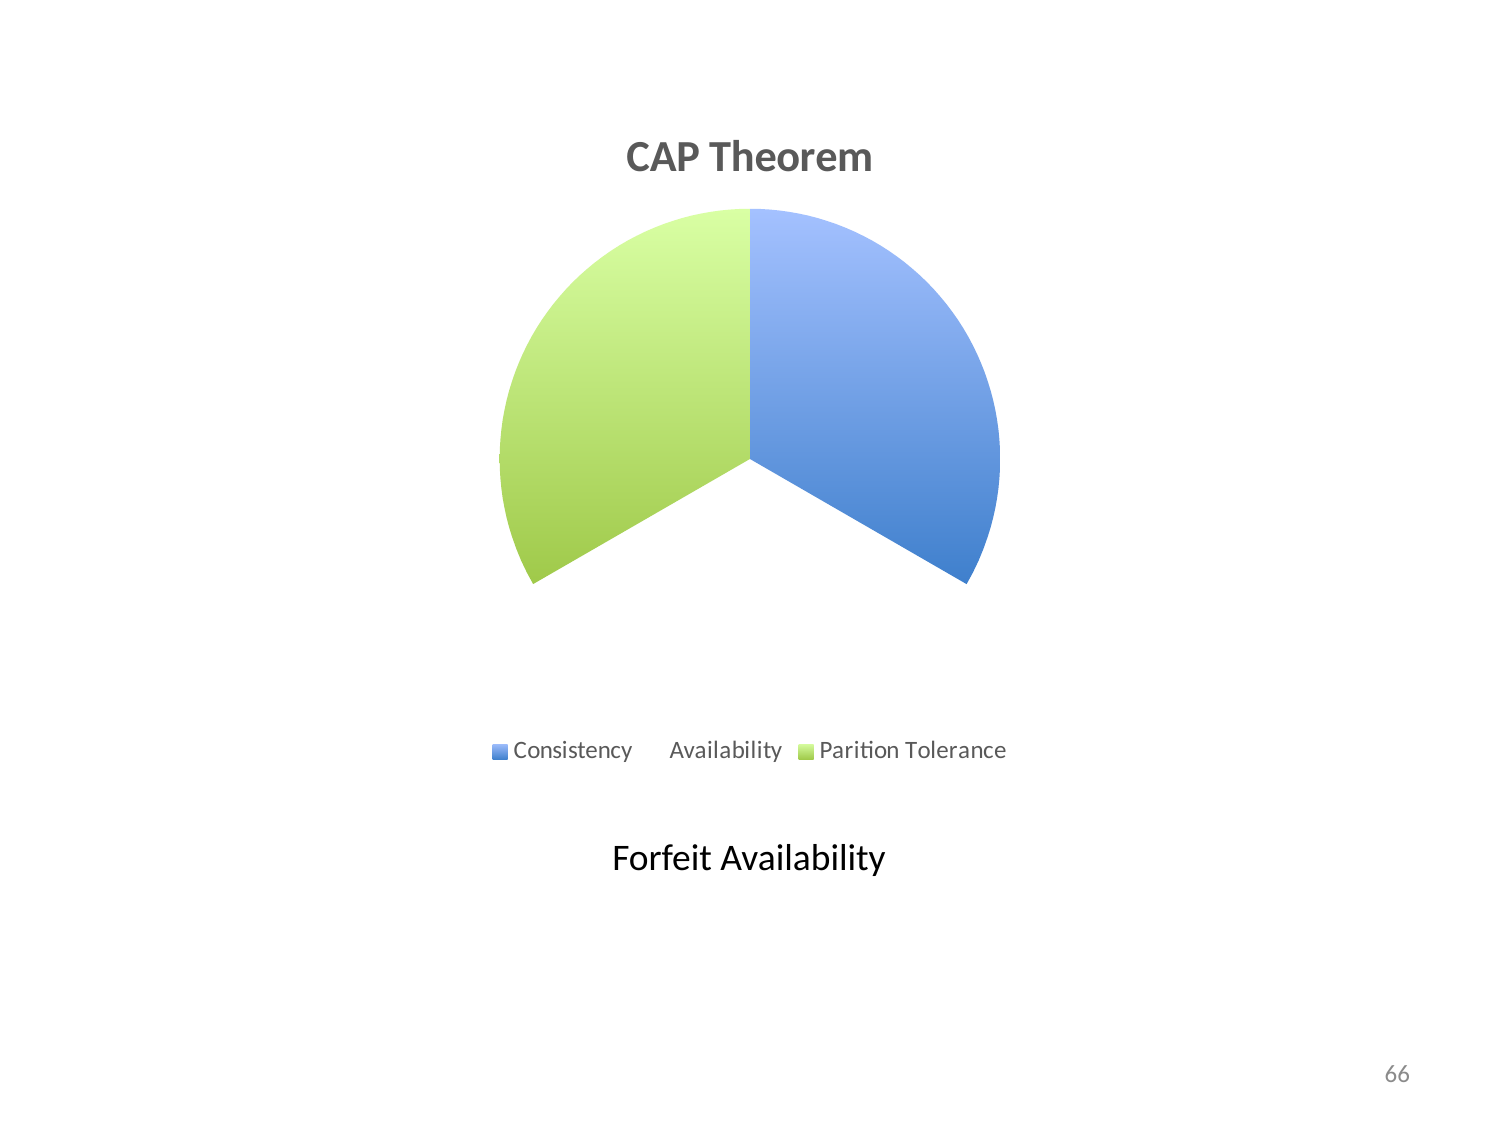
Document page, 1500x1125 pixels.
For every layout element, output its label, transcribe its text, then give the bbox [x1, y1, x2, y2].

slide_number 66 [1074, 1042, 1425, 1103]
text_box Forfeit Availability [273, 825, 1225, 886]
chart [249, 103, 1251, 771]
